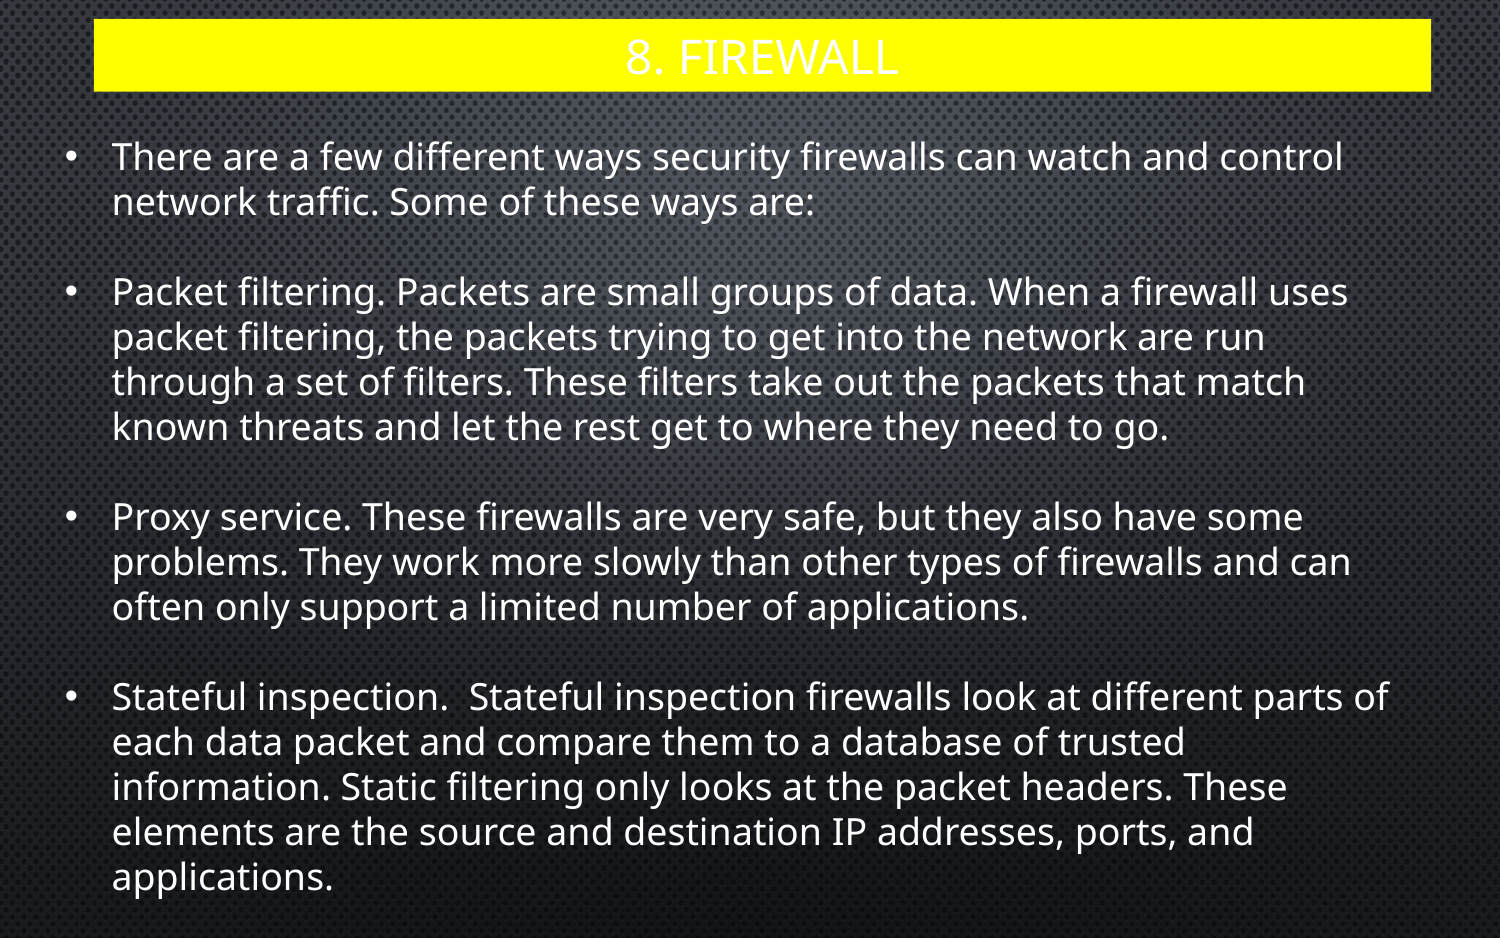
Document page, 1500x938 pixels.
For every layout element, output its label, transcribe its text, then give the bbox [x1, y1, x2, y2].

text_box There are a few different ways security firewalls can watch and control network traffic. Some of these ways are: Packet filtering. Packets are small groups of data. When a firewall uses packet filtering, the packets trying to get into the network are run through a set of filters. These filters take out the packets that match known threats and let the rest get to where they need to go. Proxy service. These firewalls are very safe, but they also have some problems. They work more slowly than other types of firewalls and can often only support a limited number of applications. Stateful inspection. Stateful inspection firewalls look at different parts of each data packet and compare them to a database of trusted information. Static filtering only looks at the packet headers. These elements are the source and destination IP addresses, ports, and applications. [49, 125, 1407, 906]
title 8. Firewall [93, 18, 1432, 92]
